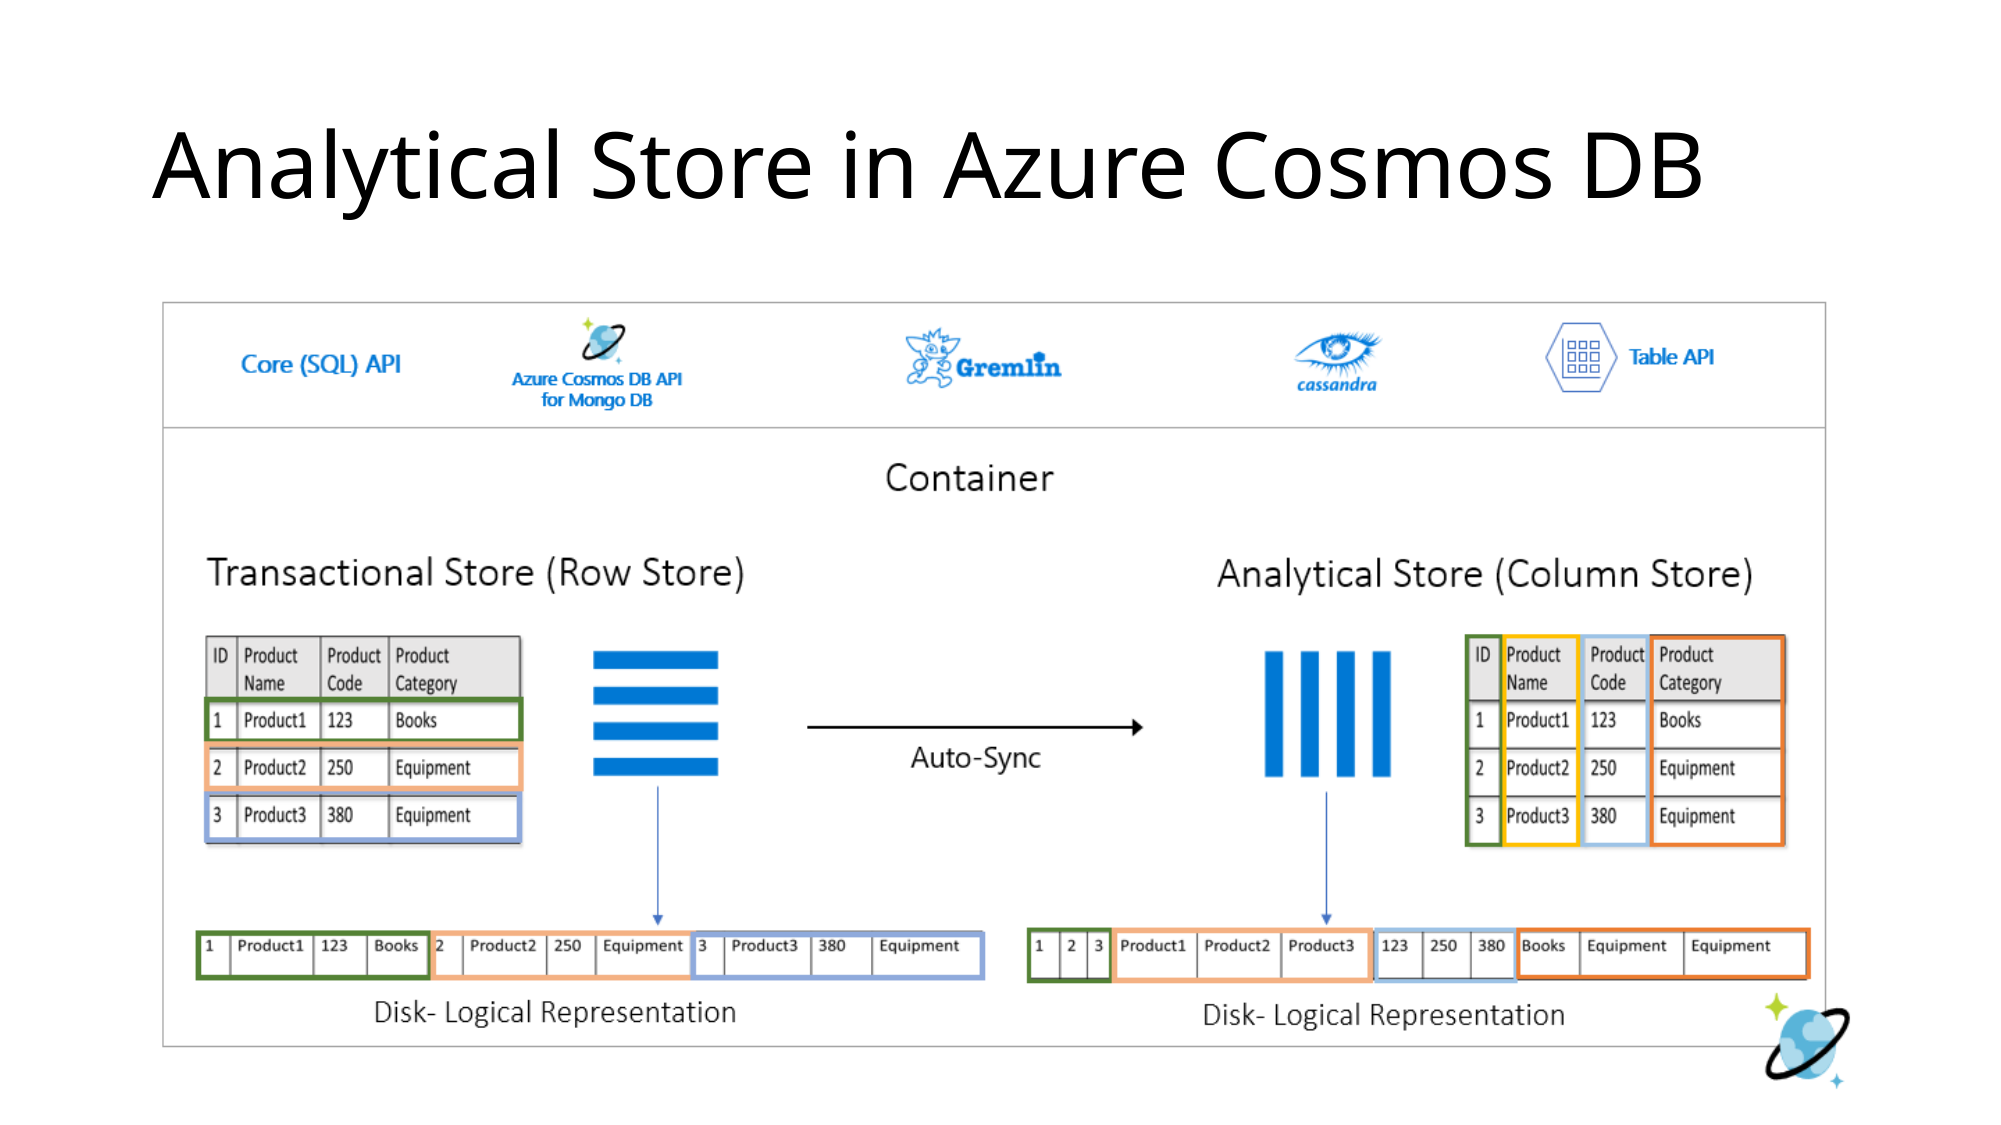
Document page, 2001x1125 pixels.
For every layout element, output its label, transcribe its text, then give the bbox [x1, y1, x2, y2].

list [143, 277, 1857, 1103]
title Analytical Store in Azure Cosmos DB [137, 59, 1863, 278]
